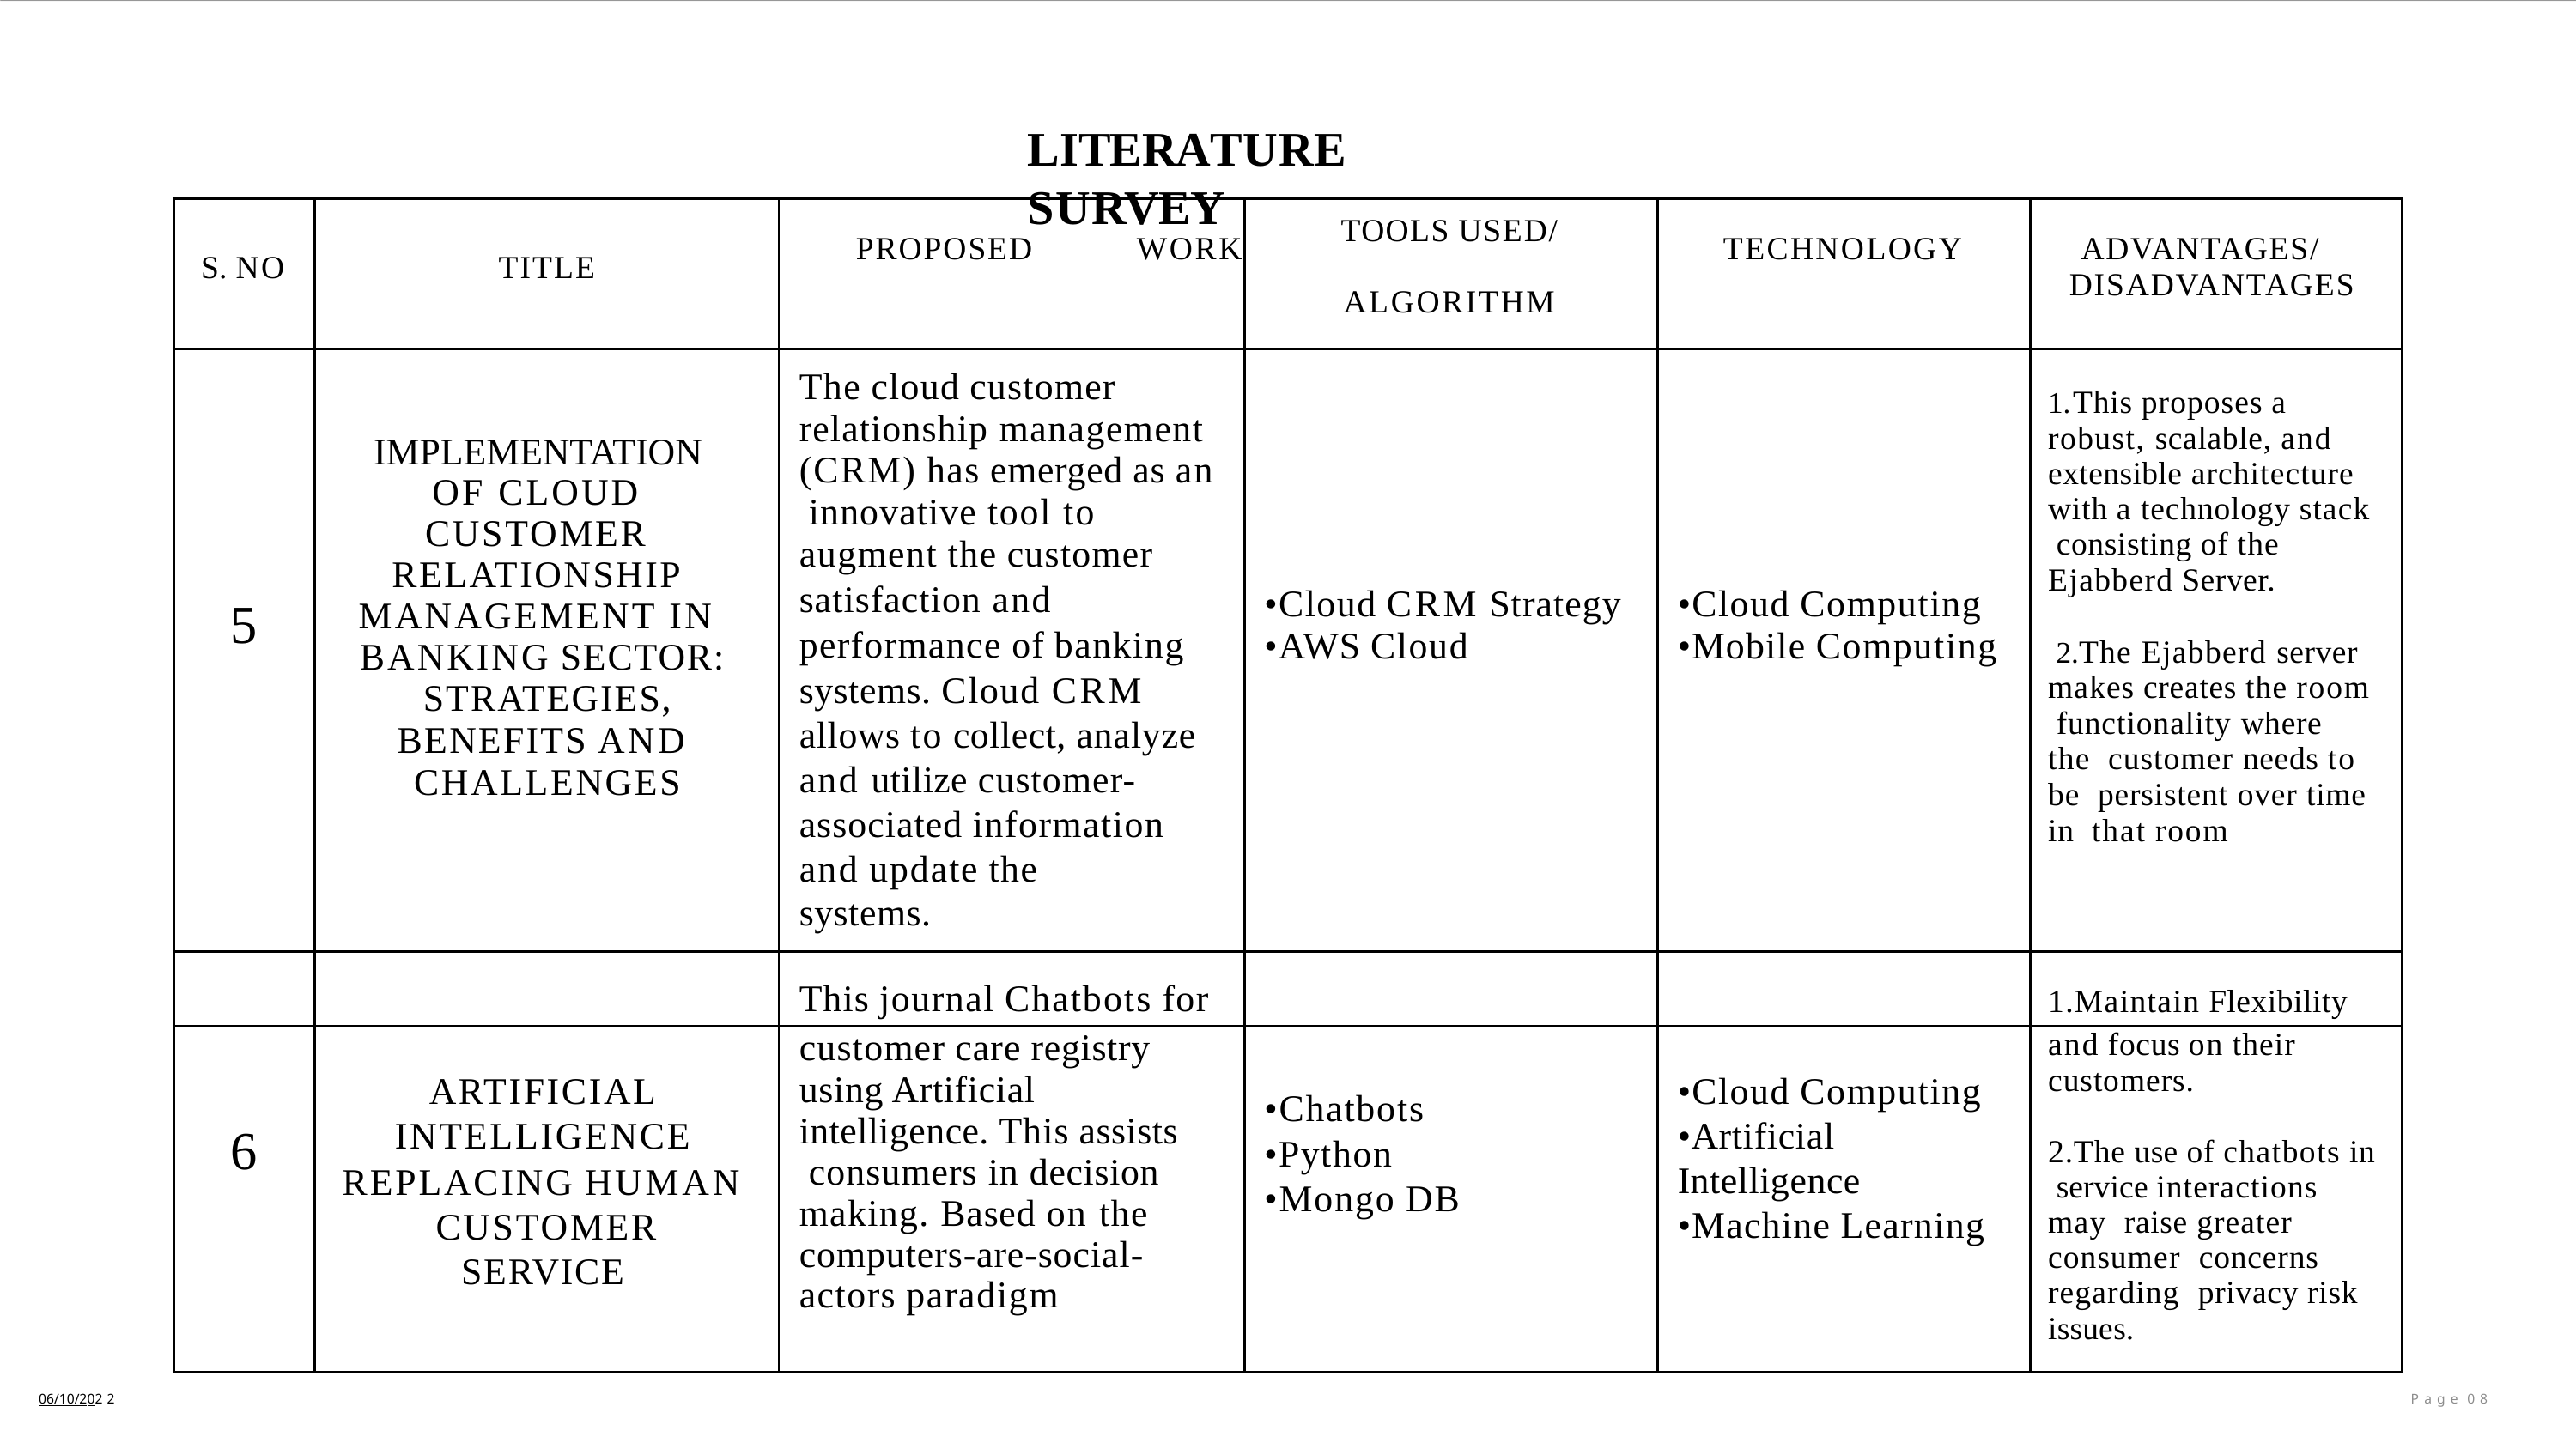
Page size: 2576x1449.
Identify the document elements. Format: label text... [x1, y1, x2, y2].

text_box 06/10/2022 [37, 1390, 155, 1410]
table_cell customer care registry using Artificial intelligence. This assists consumers in decision making. Based on the computers-are-social- actors paradigm [780, 1027, 1243, 1371]
table_header TECHNOLOGY [1659, 200, 2029, 348]
table_cell This journal Chatbots for [780, 953, 1243, 1025]
text_box LITERATURE SURVEY [1025, 116, 1551, 197]
table_cell •Cloud CRM Strategy •AWS Cloud [1246, 350, 1656, 950]
table_header TOOLS USED/ ALGORITHM [1246, 200, 1656, 348]
table_cell [1246, 953, 1656, 1025]
table_cell 5 [175, 350, 313, 950]
table_cell IMPLEMENTATION OF CLOUD CUSTOMER RELATIONSHIP MANAGEMENT IN BANKING SECTOR: STRATEGIES, BENEFITS AND CHALLENGES [316, 350, 778, 950]
table_cell [316, 953, 778, 1025]
table_cell [175, 953, 313, 1025]
table_header TITLE [316, 200, 778, 348]
table_cell ARTIFICIAL INTELLIGENCE REPLACING HUMAN CUSTOMER SERVICE [316, 1027, 778, 1371]
table_cell [1659, 953, 2029, 1025]
table_cell •Cloud Computing •Mobile Computing [1659, 350, 2029, 950]
table_cell and focus on their customers. 2.The use of chatbots in service interactions may raise greater consumer concerns regarding privacy risk issues. [2032, 1027, 2401, 1371]
table_cell 1.Maintain Flexibility [2032, 953, 2401, 1025]
table_header S. NO [175, 200, 313, 348]
table_header ADVANTAGES/ DISADVANTAGES [2032, 200, 2401, 348]
table_cell The cloud customer relationship management (CRM) has emerged as an innovative tool to augment the customer satisfaction and performance of banking systems. Cloud CRM allows to collect, analyze and utilize customer- associated information and update the systems. [780, 350, 1243, 950]
table_cell •Cloud Computing •Artificial Intelligence •Machine Learning [1659, 1027, 2029, 1371]
table_cell This proposes a robust, scalable, and extensible architecture with a technology stack consisting of the Ejabberd Server. The Ejabberd server makes creates the room functionality where the customer needs to be persistent over time in that room [2032, 350, 2401, 950]
table_cell •Chatbots •Python •Mongo DB [1246, 1027, 1656, 1371]
text_box Page 08 [2409, 1390, 2492, 1407]
picture [0, 0, 2576, 1449]
table_cell 6 [175, 1027, 313, 1371]
table_header PROPOSED WORK [780, 200, 1243, 348]
